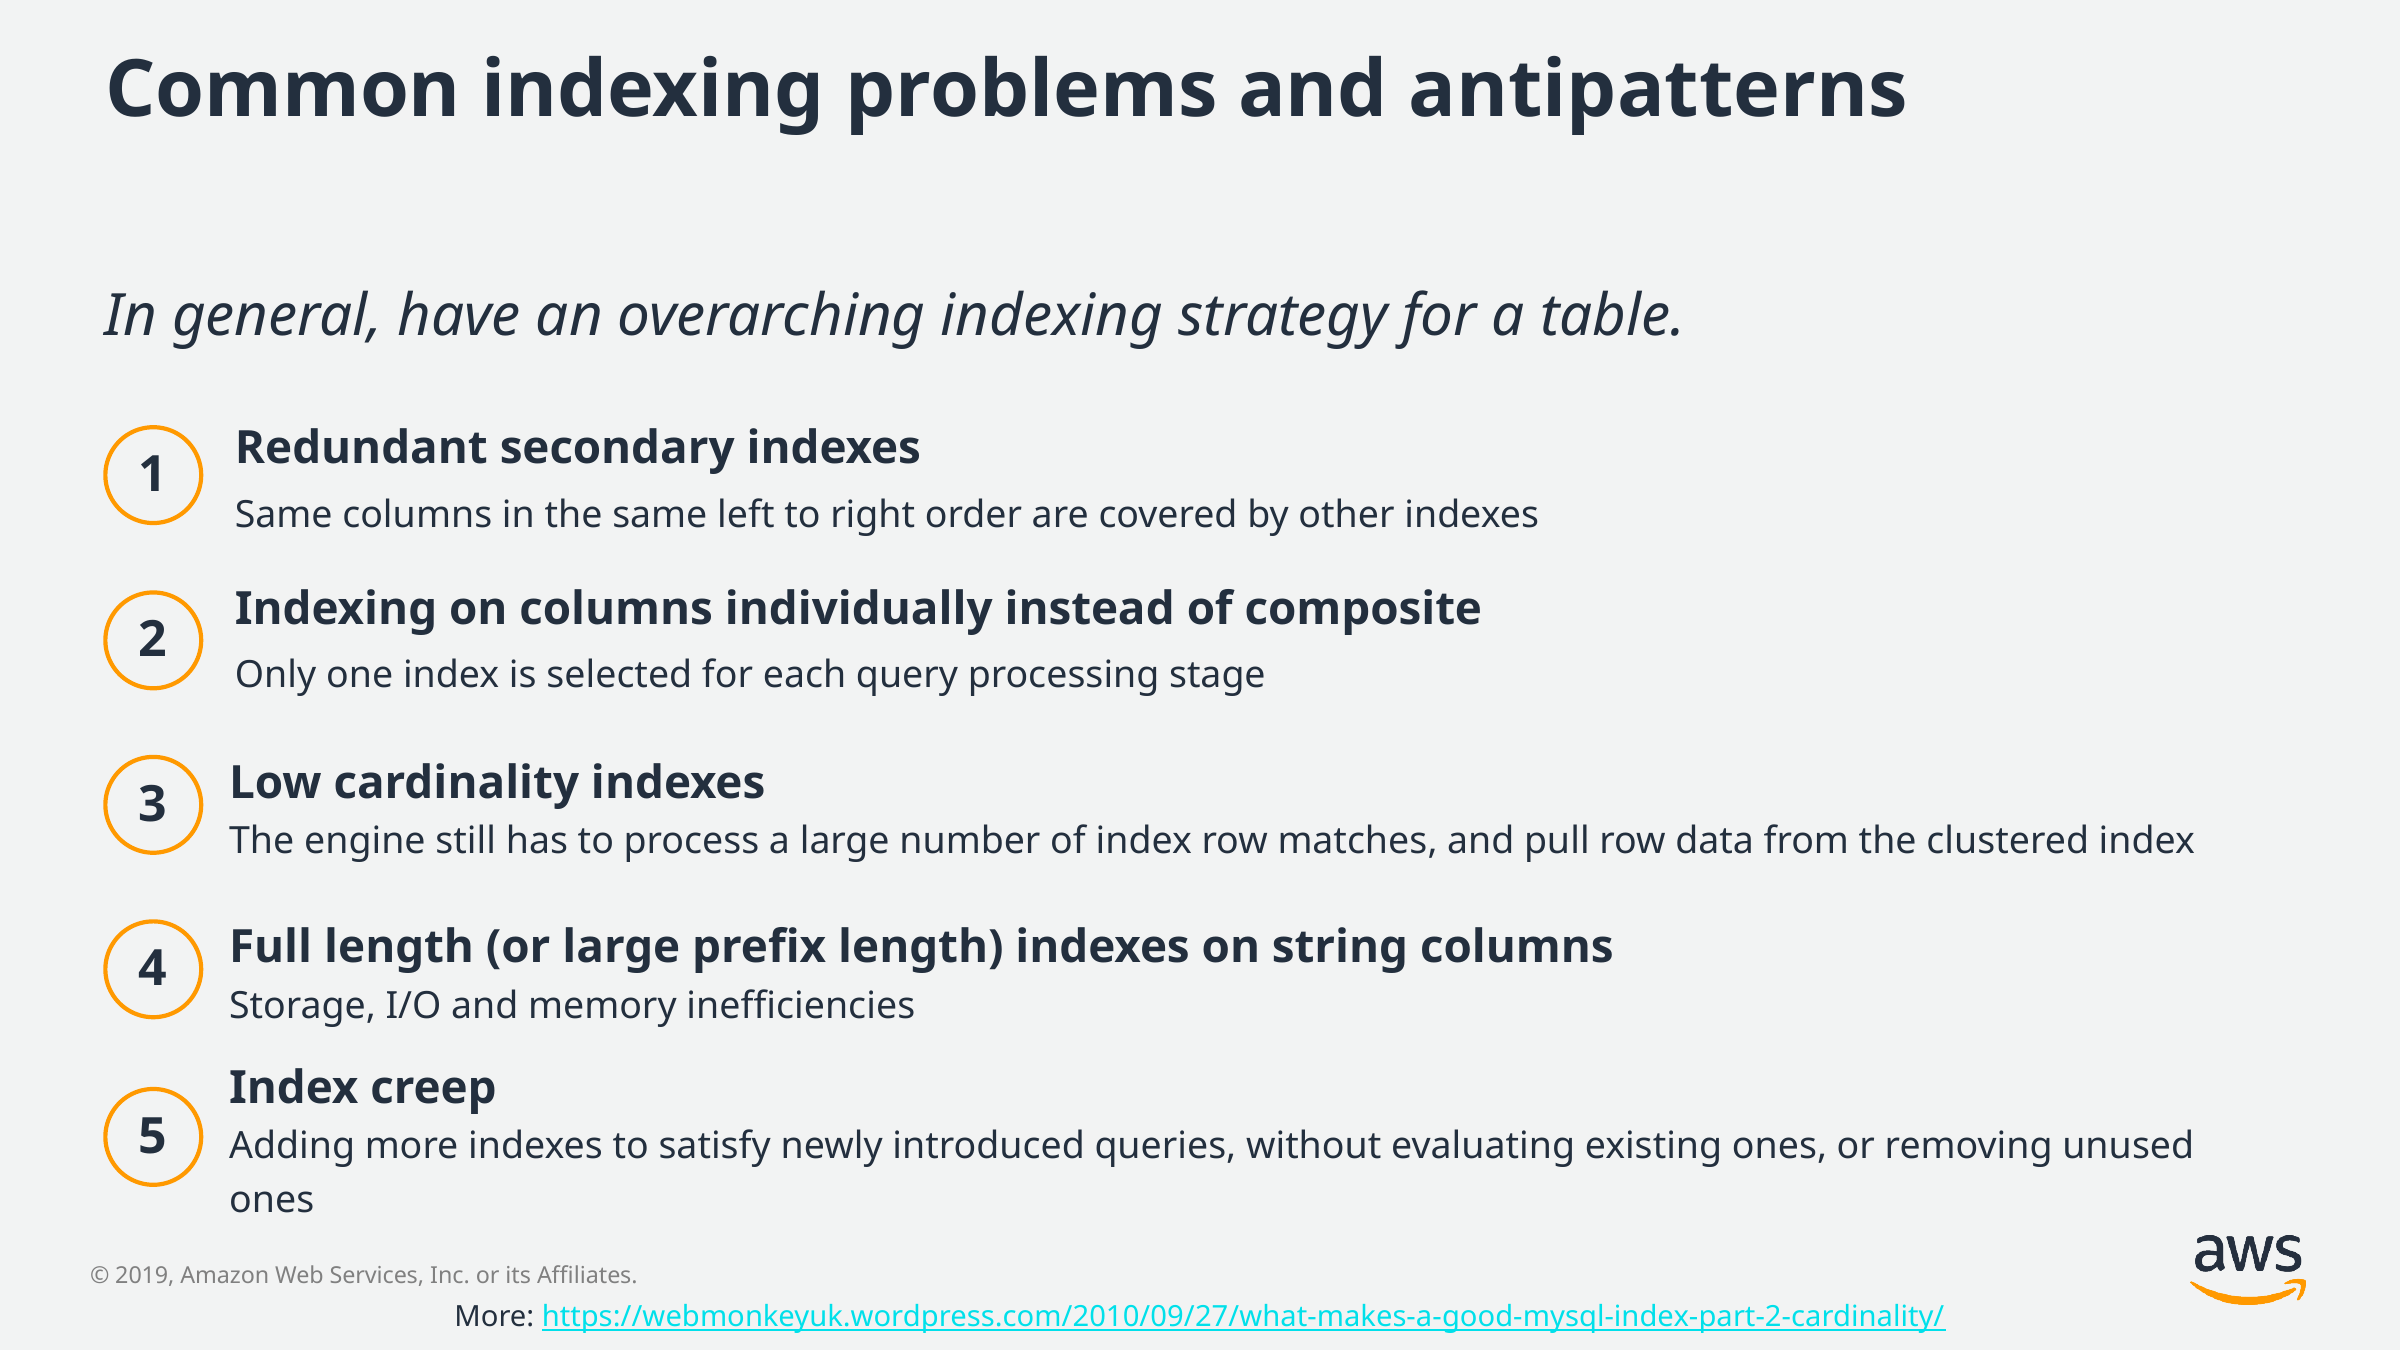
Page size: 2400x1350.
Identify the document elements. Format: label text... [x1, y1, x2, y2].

title Common indexing problems and antipatterns [90, 30, 2307, 174]
list In general, have an overarching indexing strategy for a table. [89, 270, 2307, 1203]
picture [2190, 1235, 2306, 1305]
text_box Redundant secondary indexes Same columns in the same left to right order are covered by other indexes [211, 433, 2307, 509]
text_box Index creep Adding more indexes to satisfy newly introduced queries, without evaluating existing ones, or removing unused ones [211, 1095, 2307, 1171]
text_box 3 [104, 756, 202, 854]
text_box Full length (or large prefix length) indexes on string columns Storage, I/O and memory inefficiencies [211, 928, 2307, 1004]
text_box 5 [104, 1088, 202, 1186]
text_box More: https://webmonkeyuk.wordpress.com/2010/09/27/what-makes-a-good-mysql-index-part-2-cardinality/ [439, 1290, 1961, 1345]
text_box 1 [104, 426, 202, 524]
text_box Indexing on columns individually instead of composite Only one index is selected for each query processing stage [211, 594, 2307, 669]
text_box 4 [104, 920, 202, 1018]
text_box Low cardinality indexes The engine still has to process a large number of index row matches, and pull row data from the clustered index [211, 763, 2307, 839]
text_box 2 [104, 591, 202, 690]
